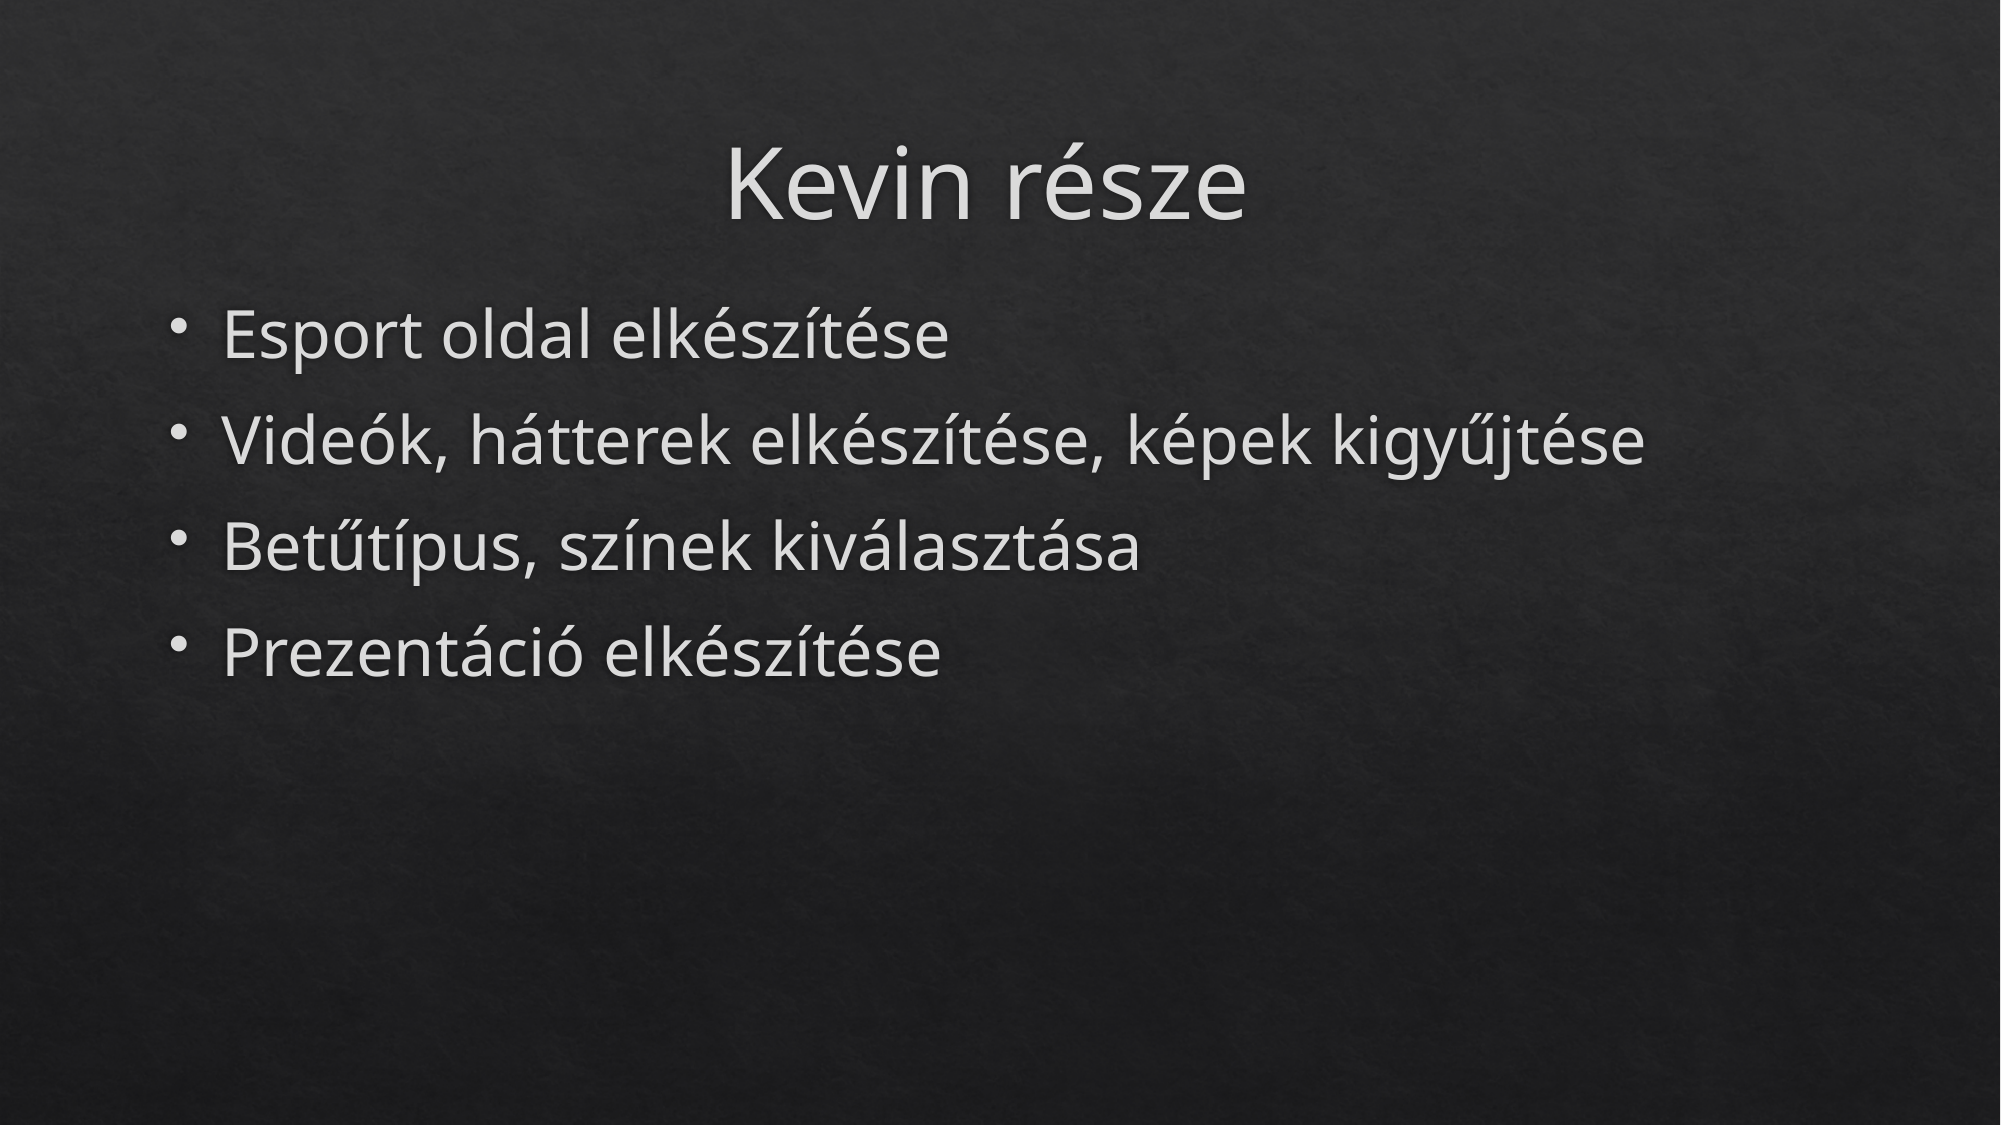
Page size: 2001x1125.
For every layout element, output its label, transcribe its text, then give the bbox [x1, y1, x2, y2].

list Esport oldal elkészítése Videók, hátterek elkészítése, képek kigyűjtése Betűtípus, színek kiválasztása Prezentáció elkészítése [149, 284, 1849, 950]
title Kevin része [149, 99, 1849, 260]
